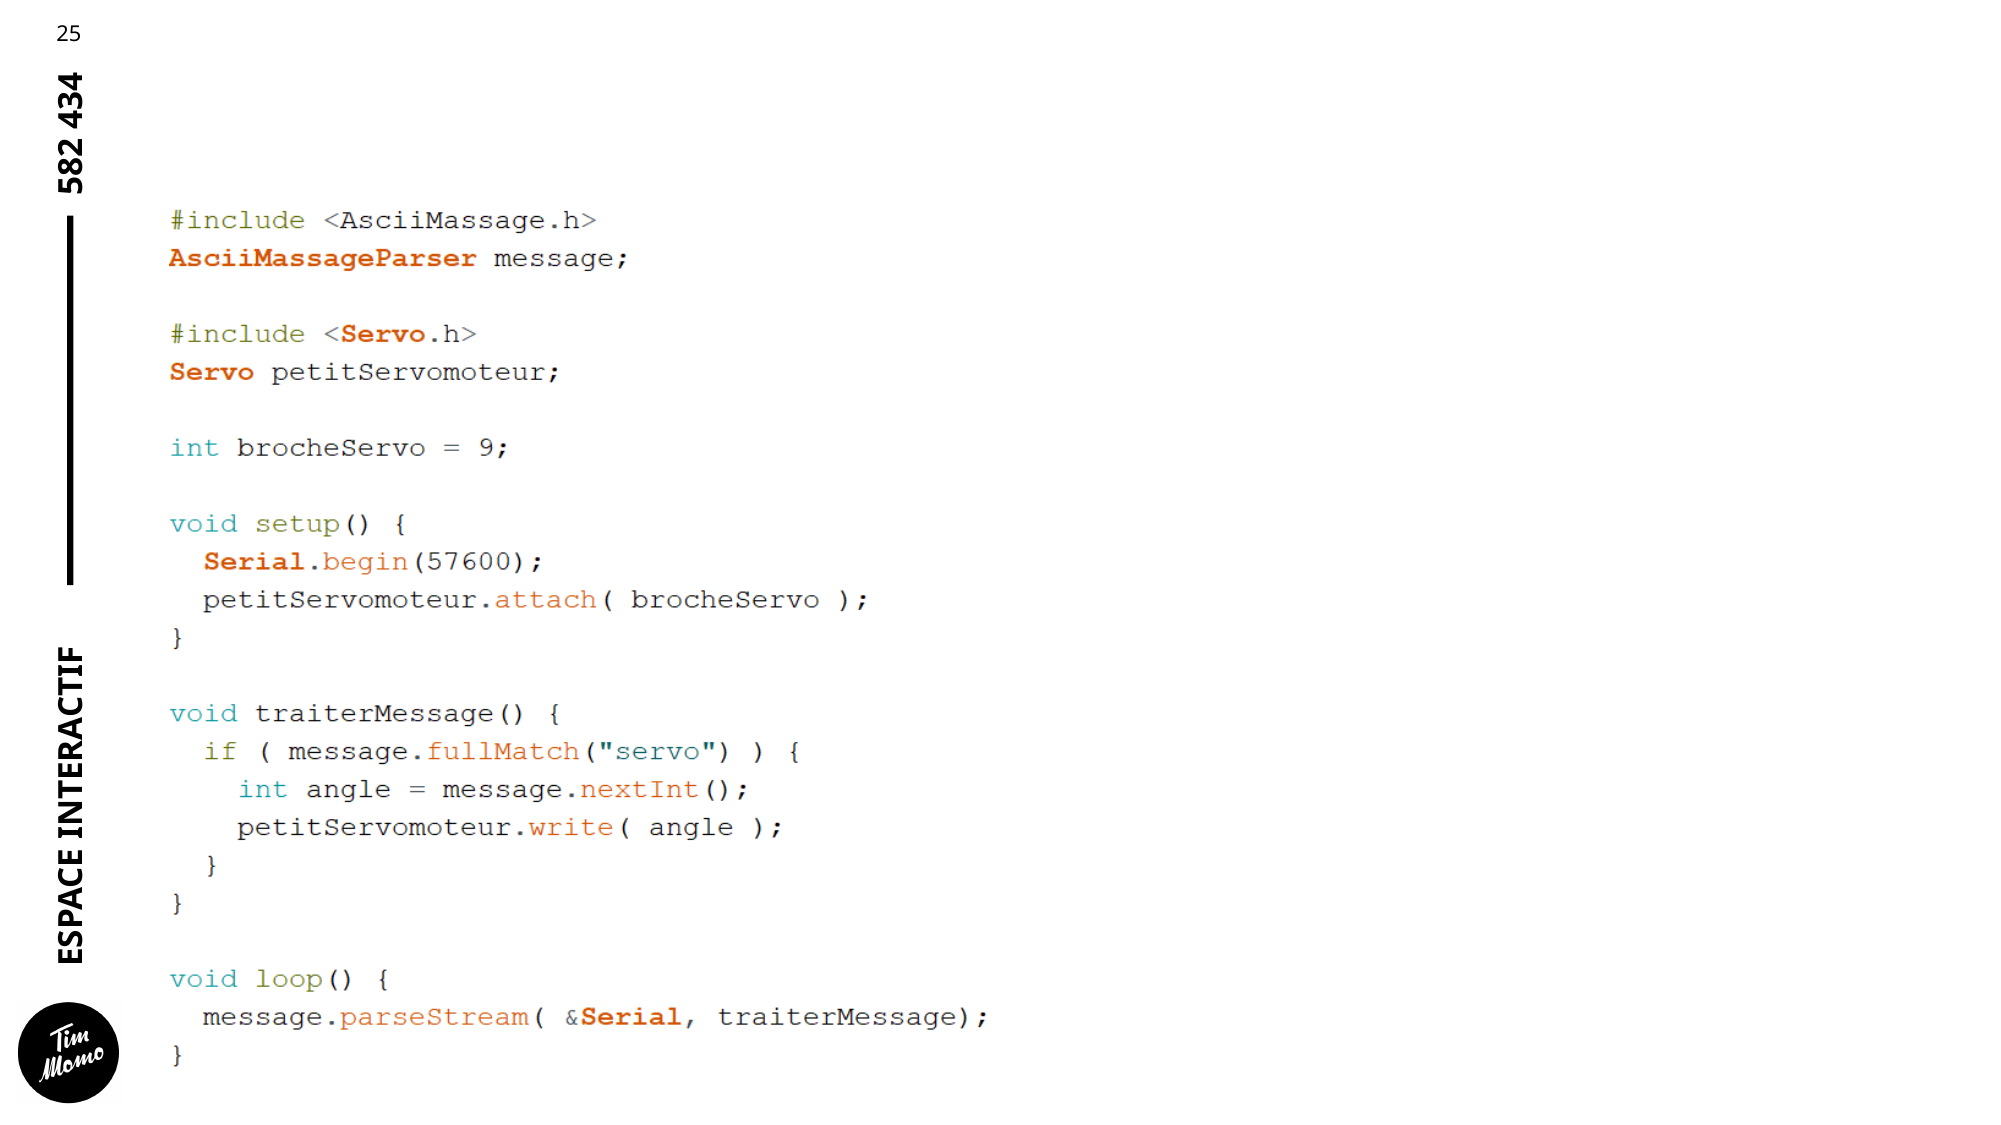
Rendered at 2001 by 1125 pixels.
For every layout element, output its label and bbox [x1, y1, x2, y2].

picture [15, 1000, 123, 1107]
picture [169, 205, 1000, 1076]
